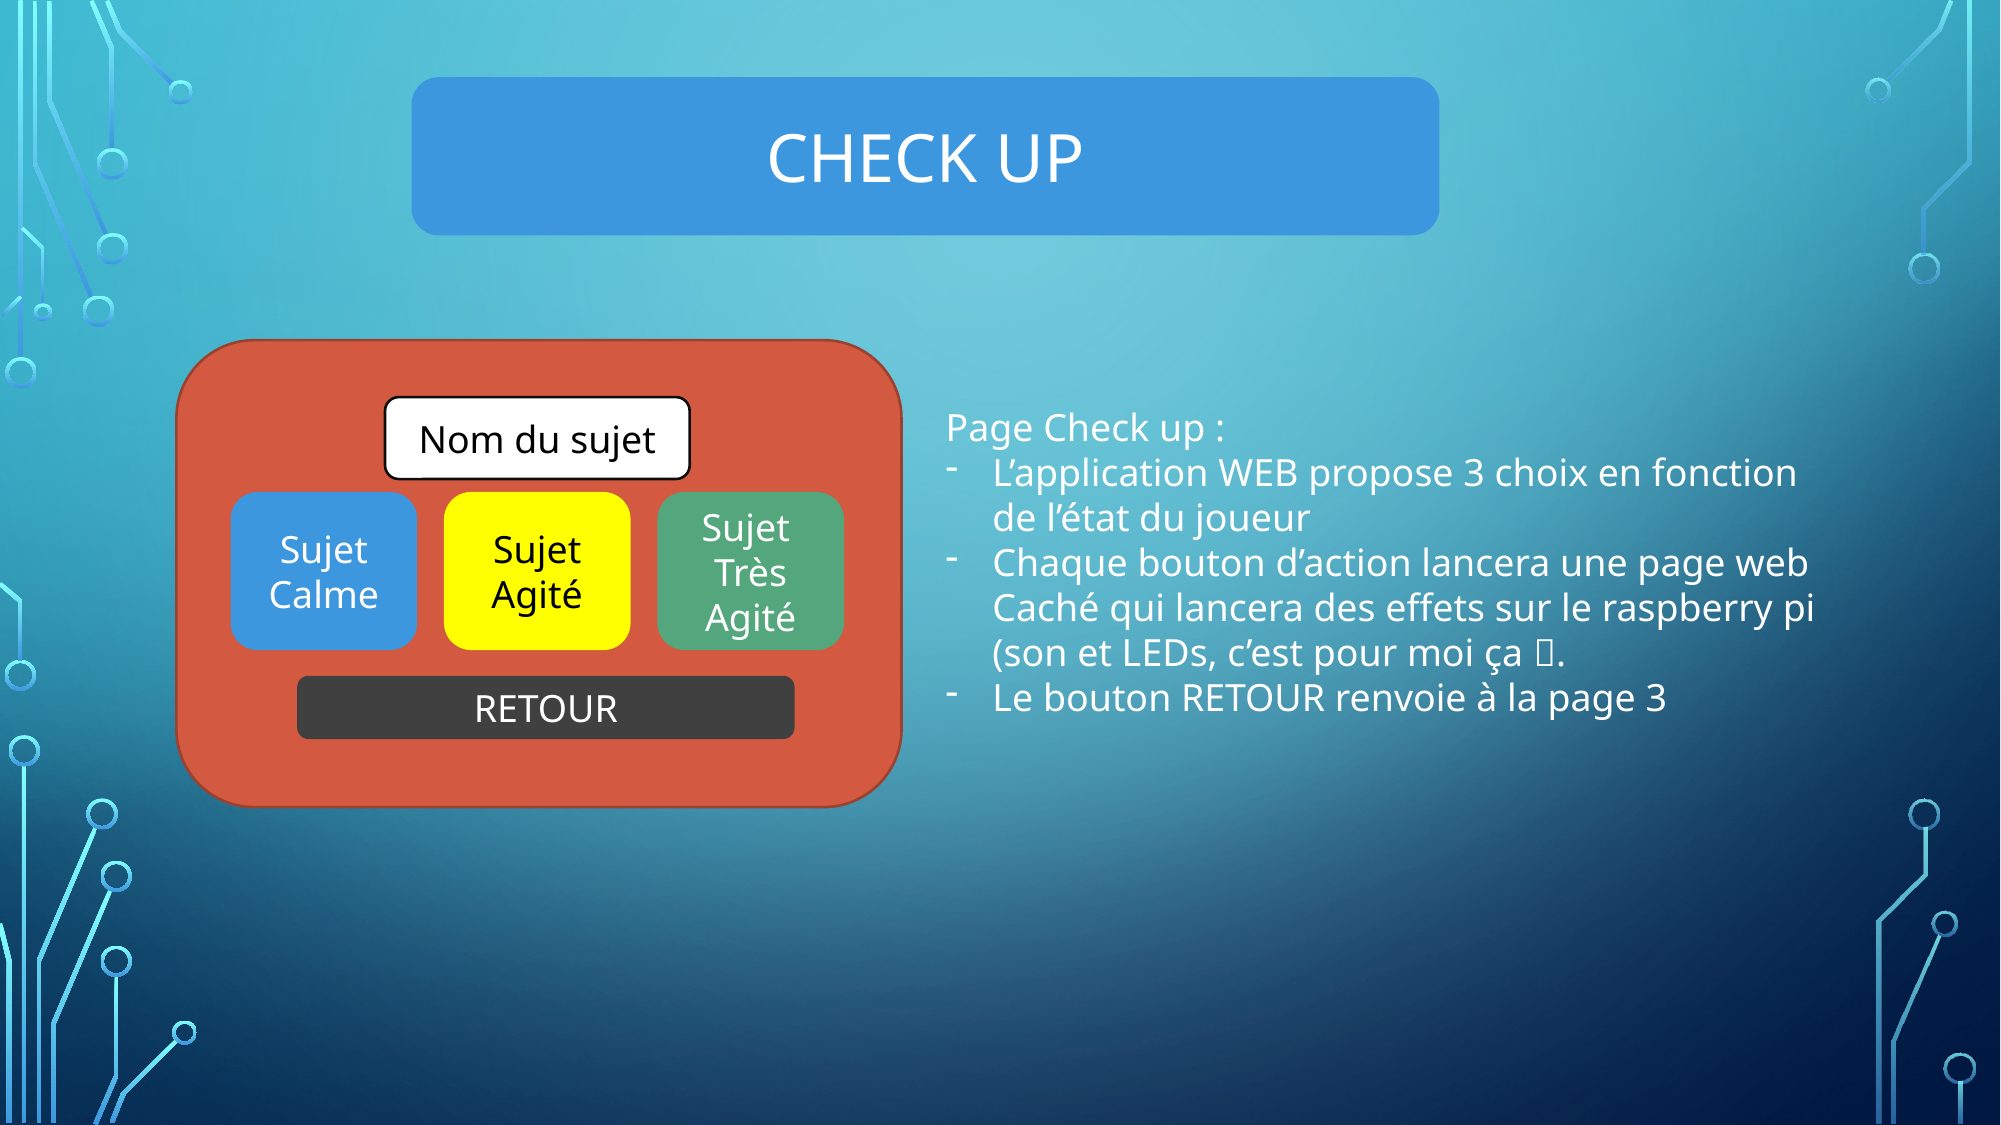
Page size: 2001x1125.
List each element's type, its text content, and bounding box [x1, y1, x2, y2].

text_box RETOUR [297, 675, 795, 740]
text_box Sujet Calme [230, 491, 418, 651]
text_box Nom du sujet [383, 395, 692, 481]
text_box Page Check up : L’application WEB propose 3 choix en fonction de l’état du joueur Chaque bouton d’action lancera une page web Caché qui lancera des effets sur le raspberry pi (son et LEDs, c’est pour moi ça . Le bouton RETOUR renvoie à la page 3 [930, 397, 1842, 727]
text_box CHECK UP [411, 77, 1440, 236]
text_box Sujet Agité [443, 491, 631, 651]
text_box [175, 338, 903, 809]
text_box Sujet Très Agité [657, 491, 845, 651]
